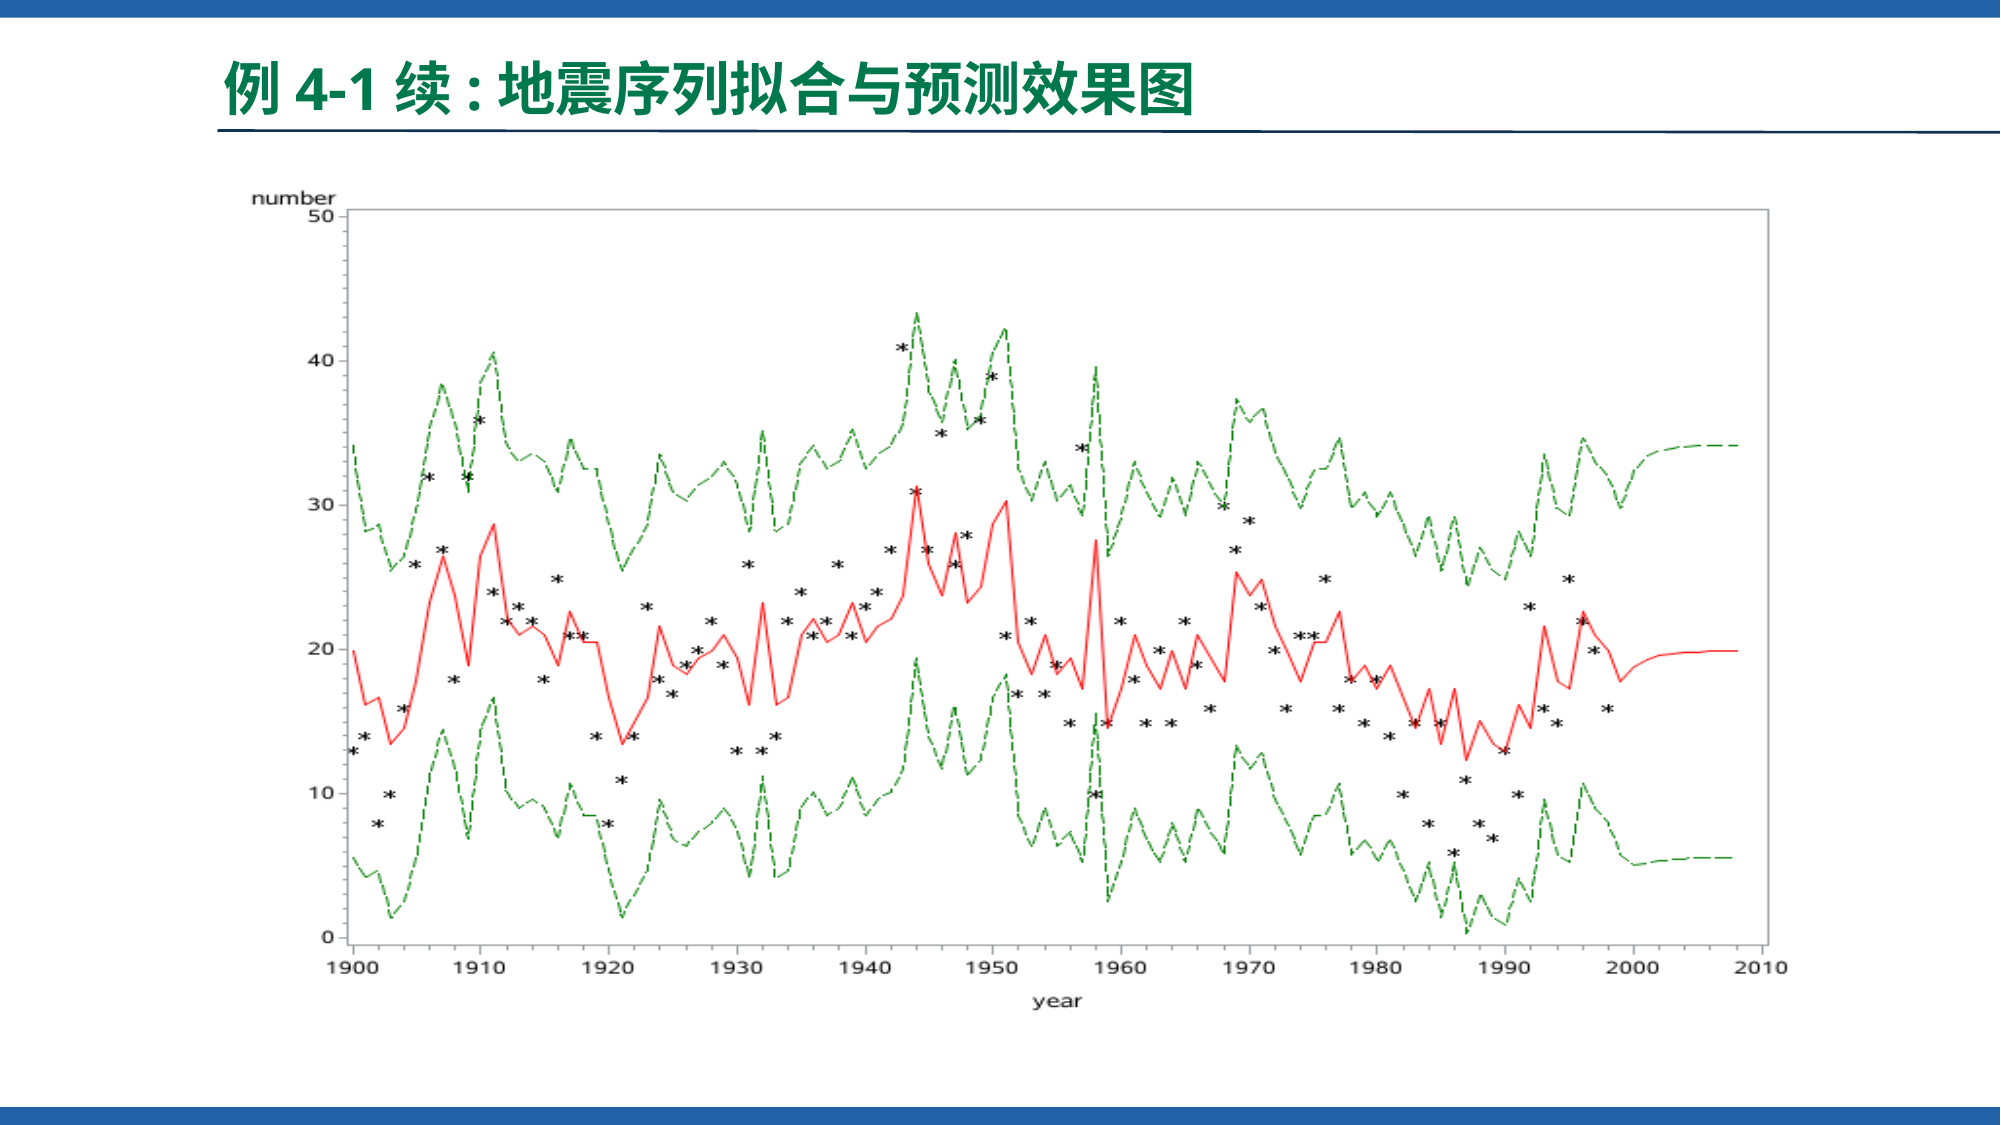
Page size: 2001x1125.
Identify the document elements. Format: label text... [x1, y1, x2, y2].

title 例4-1续:地震序列拟合与预测效果图 [208, 28, 1891, 146]
picture [240, 145, 1799, 1019]
